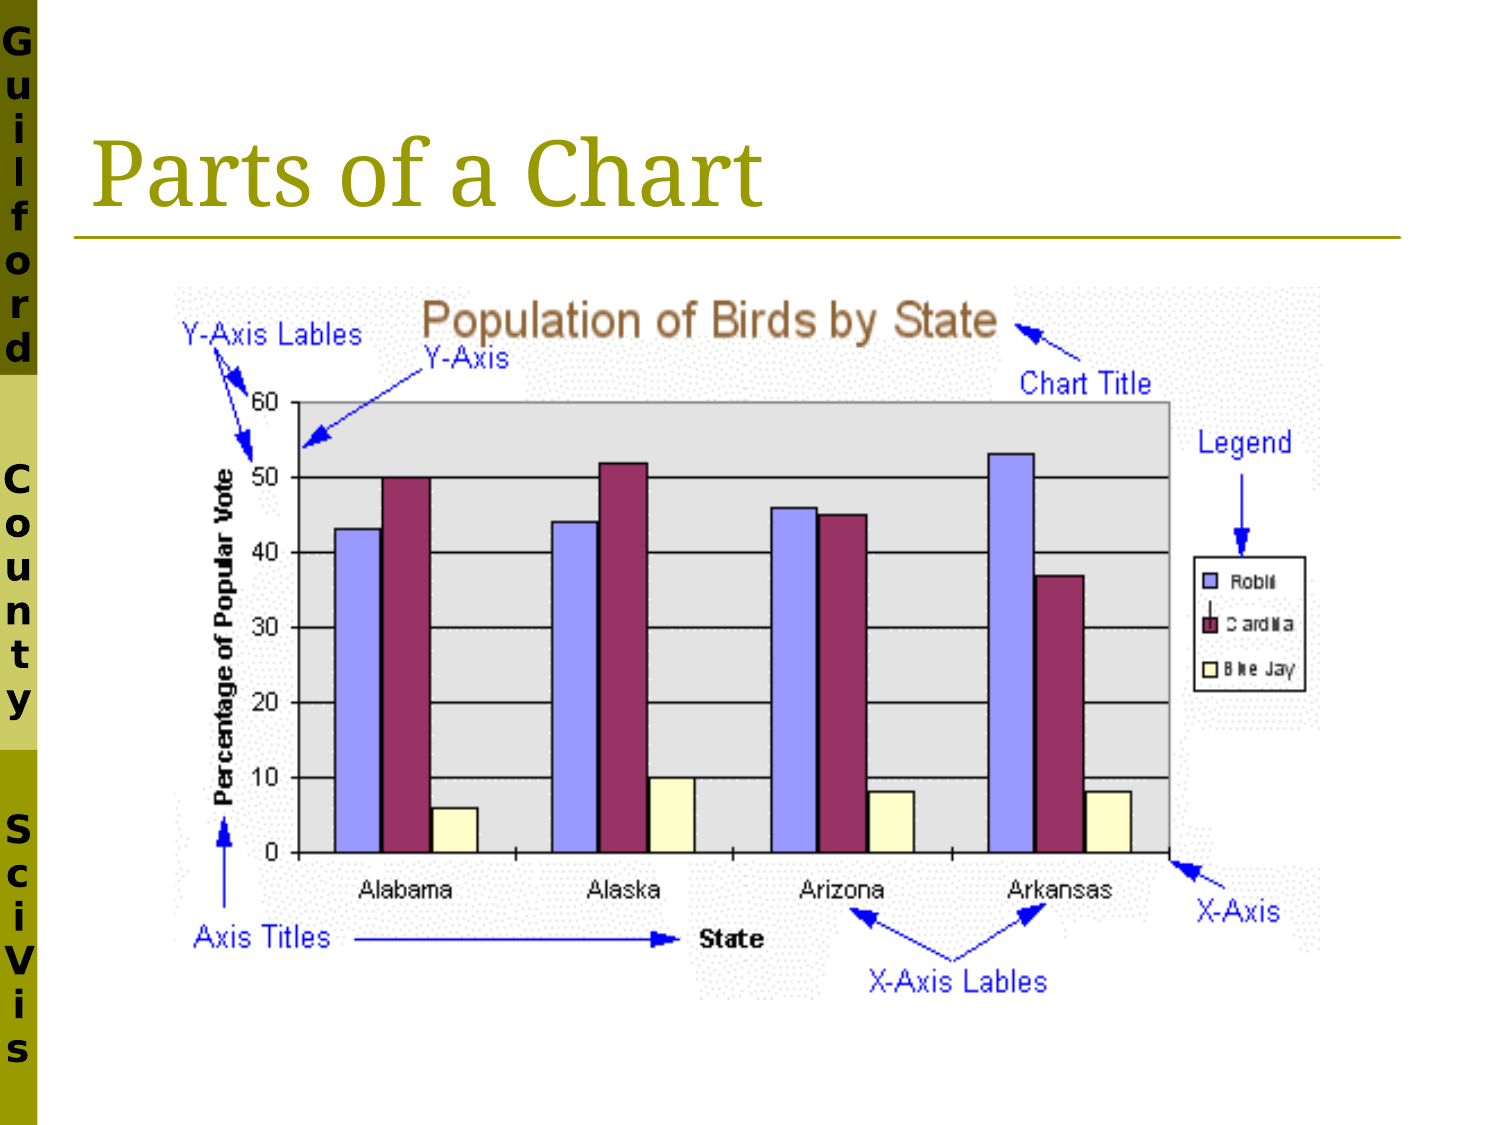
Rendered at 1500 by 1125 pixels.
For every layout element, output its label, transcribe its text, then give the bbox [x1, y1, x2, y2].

title Parts of a Chart [75, 45, 1425, 233]
text_box [174, 287, 1325, 1000]
